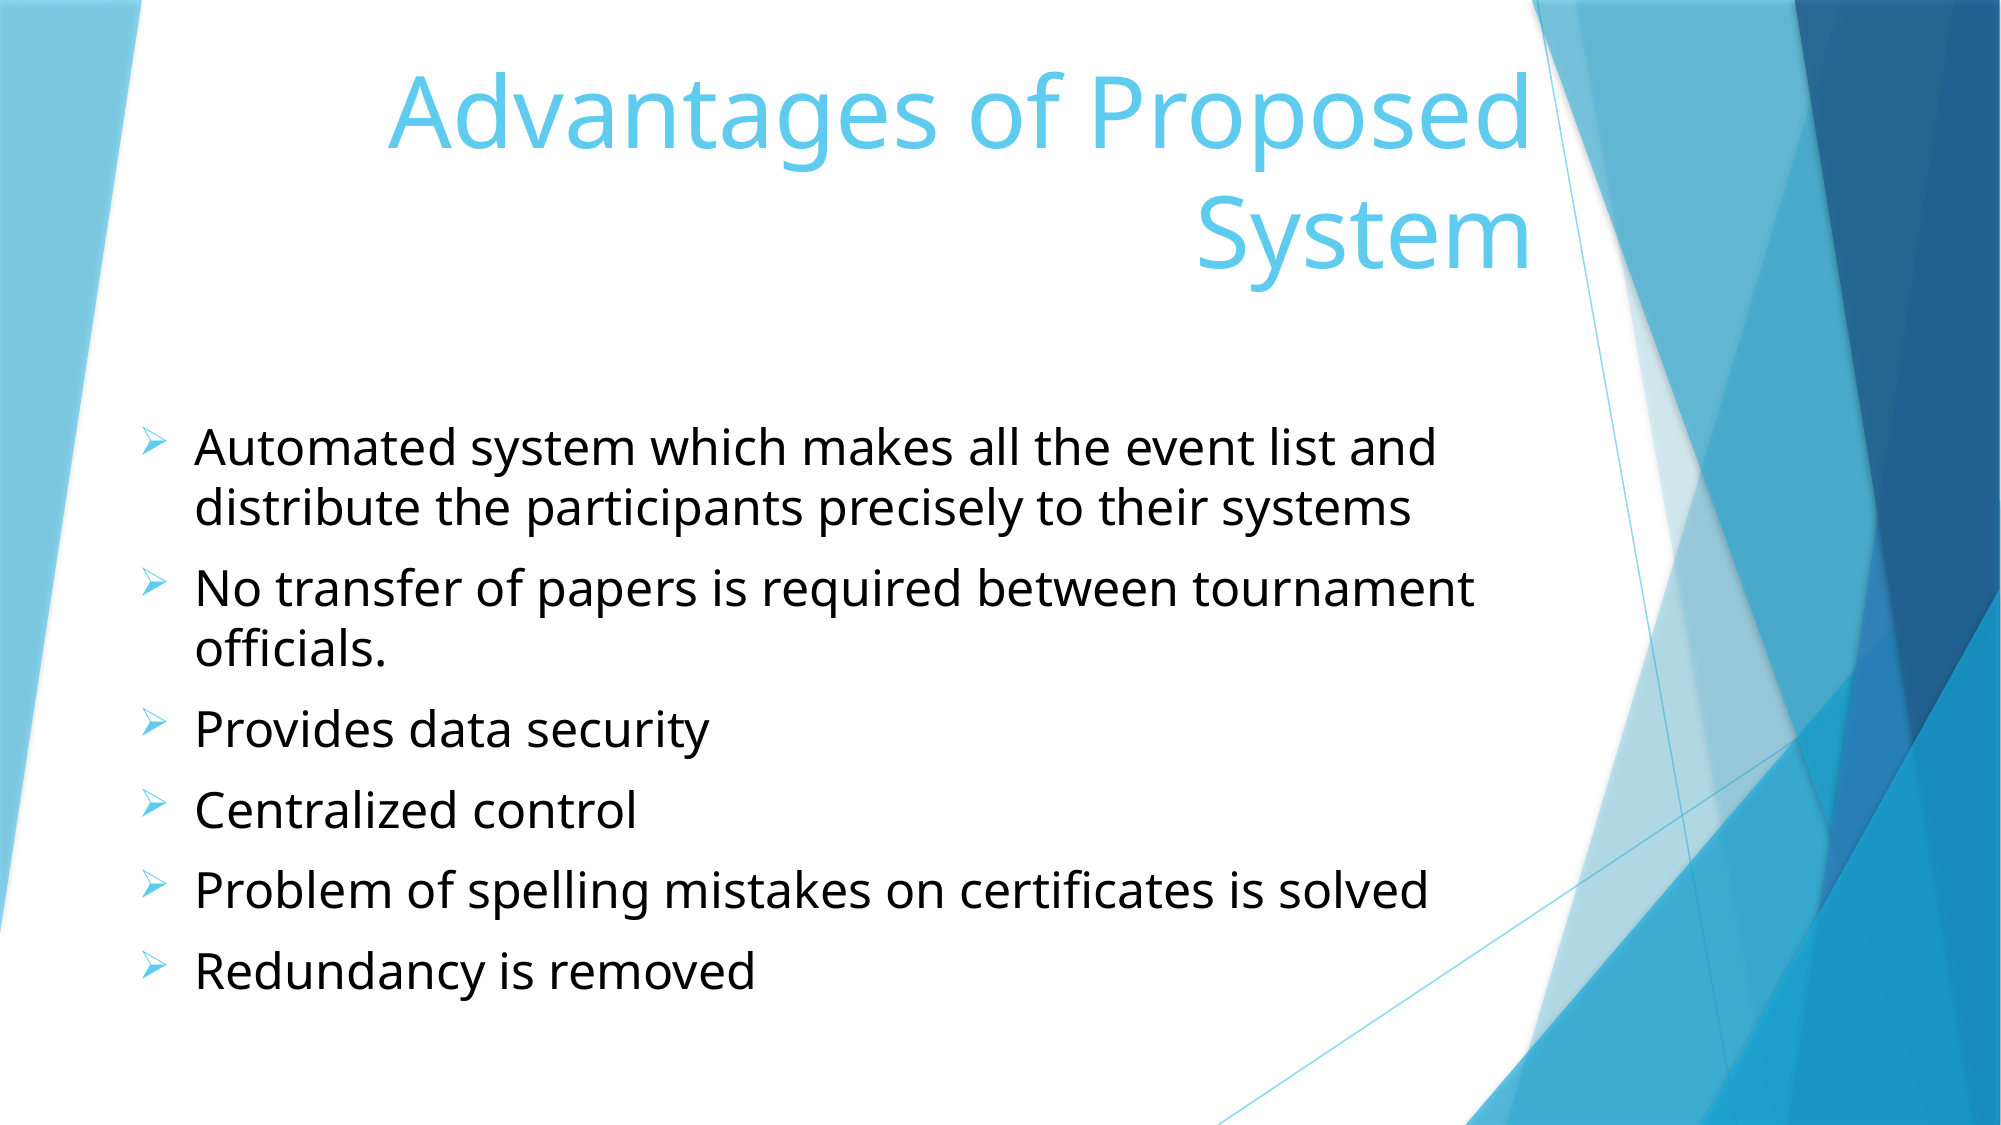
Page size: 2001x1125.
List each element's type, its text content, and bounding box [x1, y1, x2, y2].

title Advantages of Proposed System [81, 105, 1551, 296]
subtitle Automated system which makes all the event list and distribute the participants precisely to their systems No transfer of papers is required between tournament officials. Provides data security Centralized control Problem of spelling mistakes on certificates is solved Redundancy is removed [123, 408, 1522, 1027]
